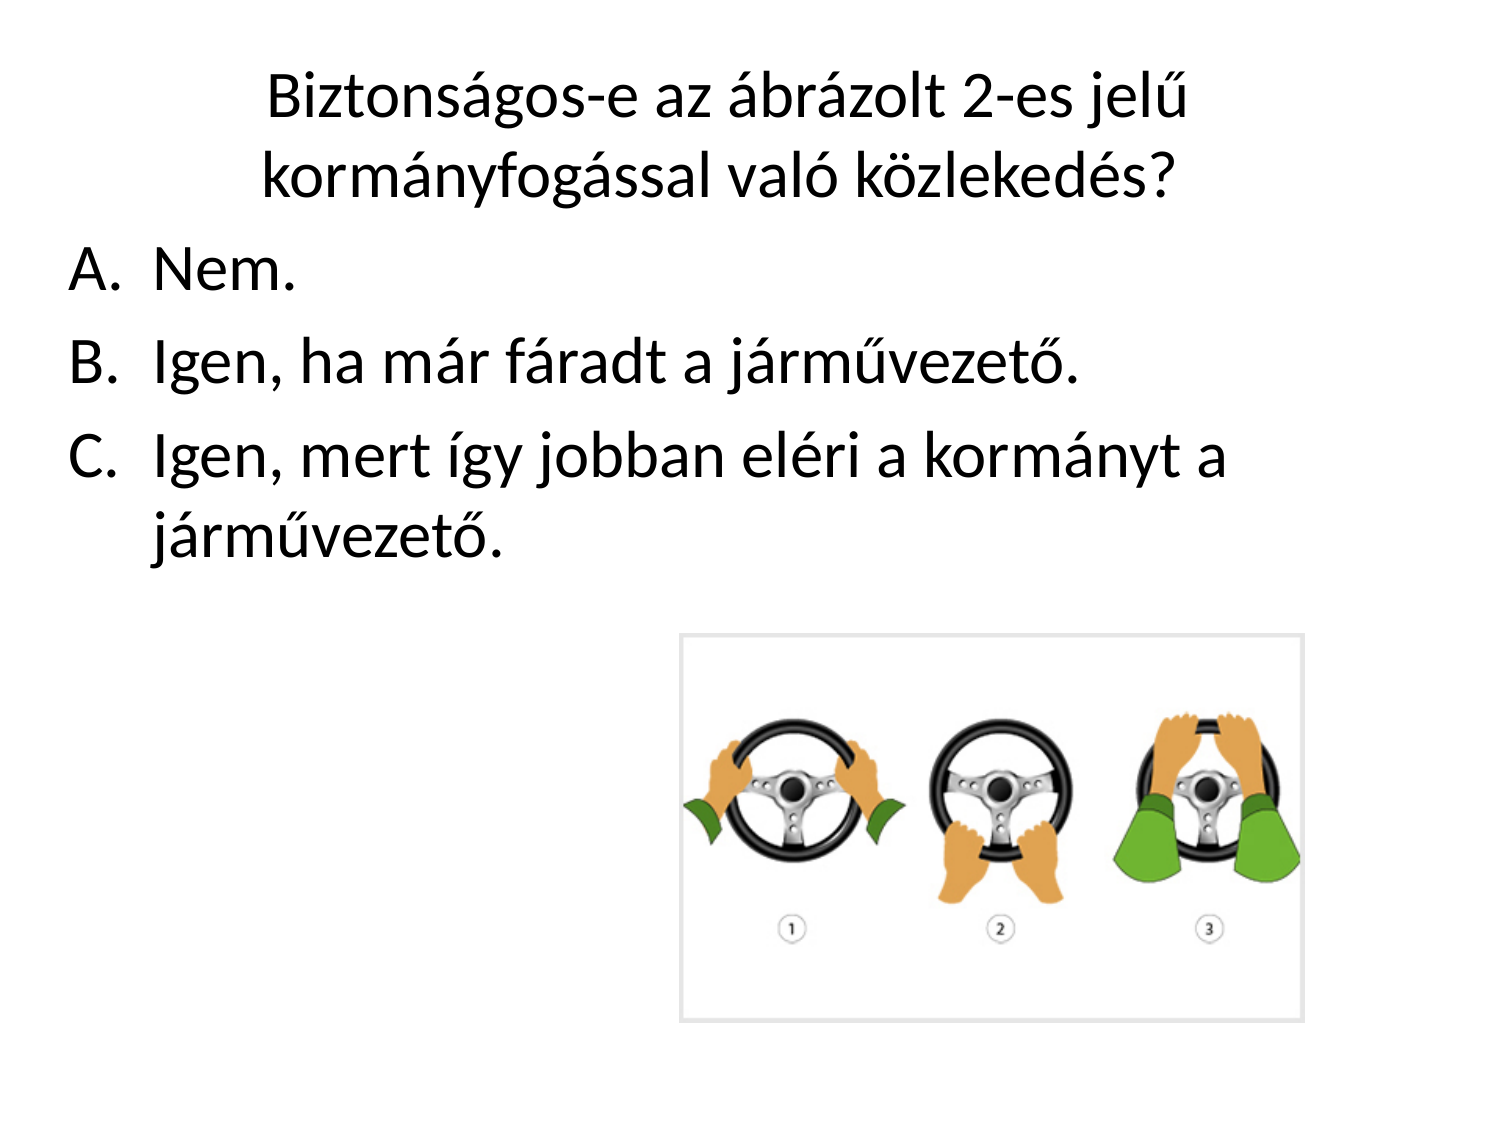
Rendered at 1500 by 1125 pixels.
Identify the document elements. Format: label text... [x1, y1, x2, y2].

list Biztonságos-e az ábrázolt 2-es jelű kormányfogással való közlekedés? Nem. Igen, ha már fáradt a járművezető. Igen, mert így jobban eléri a kormányt a járművezető. [53, 42, 1404, 610]
picture [678, 633, 1305, 1023]
